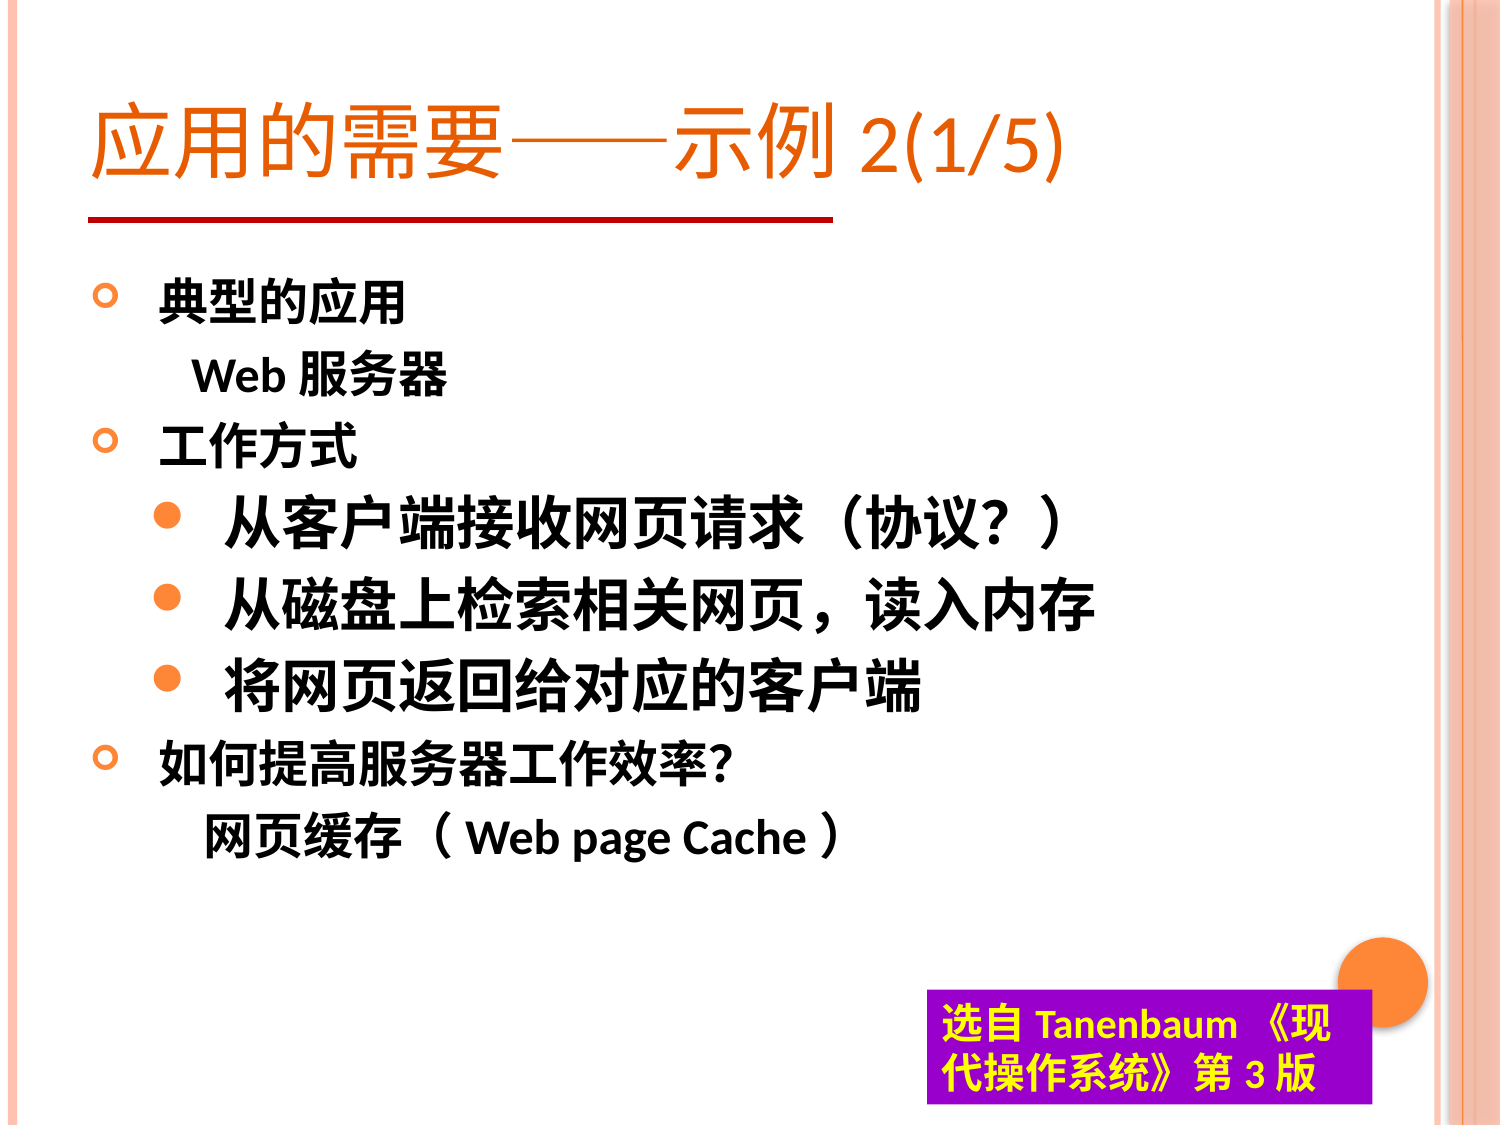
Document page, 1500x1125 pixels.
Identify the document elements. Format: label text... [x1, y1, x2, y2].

text_box 选自Tanenbaum《现代操作系统》第3版 [927, 989, 1373, 1105]
list 典型的应用 Web服务器 工作方式 从客户端接收网页请求（协议？） 从磁盘上检索相关网页，读入内存 将网页返回给对应的客户端 如何提高服务器工作效率？ 网页缓存（Web page Cache） [75, 262, 1300, 1062]
title 应用的需要——示例2(1/5) [75, 45, 1300, 197]
